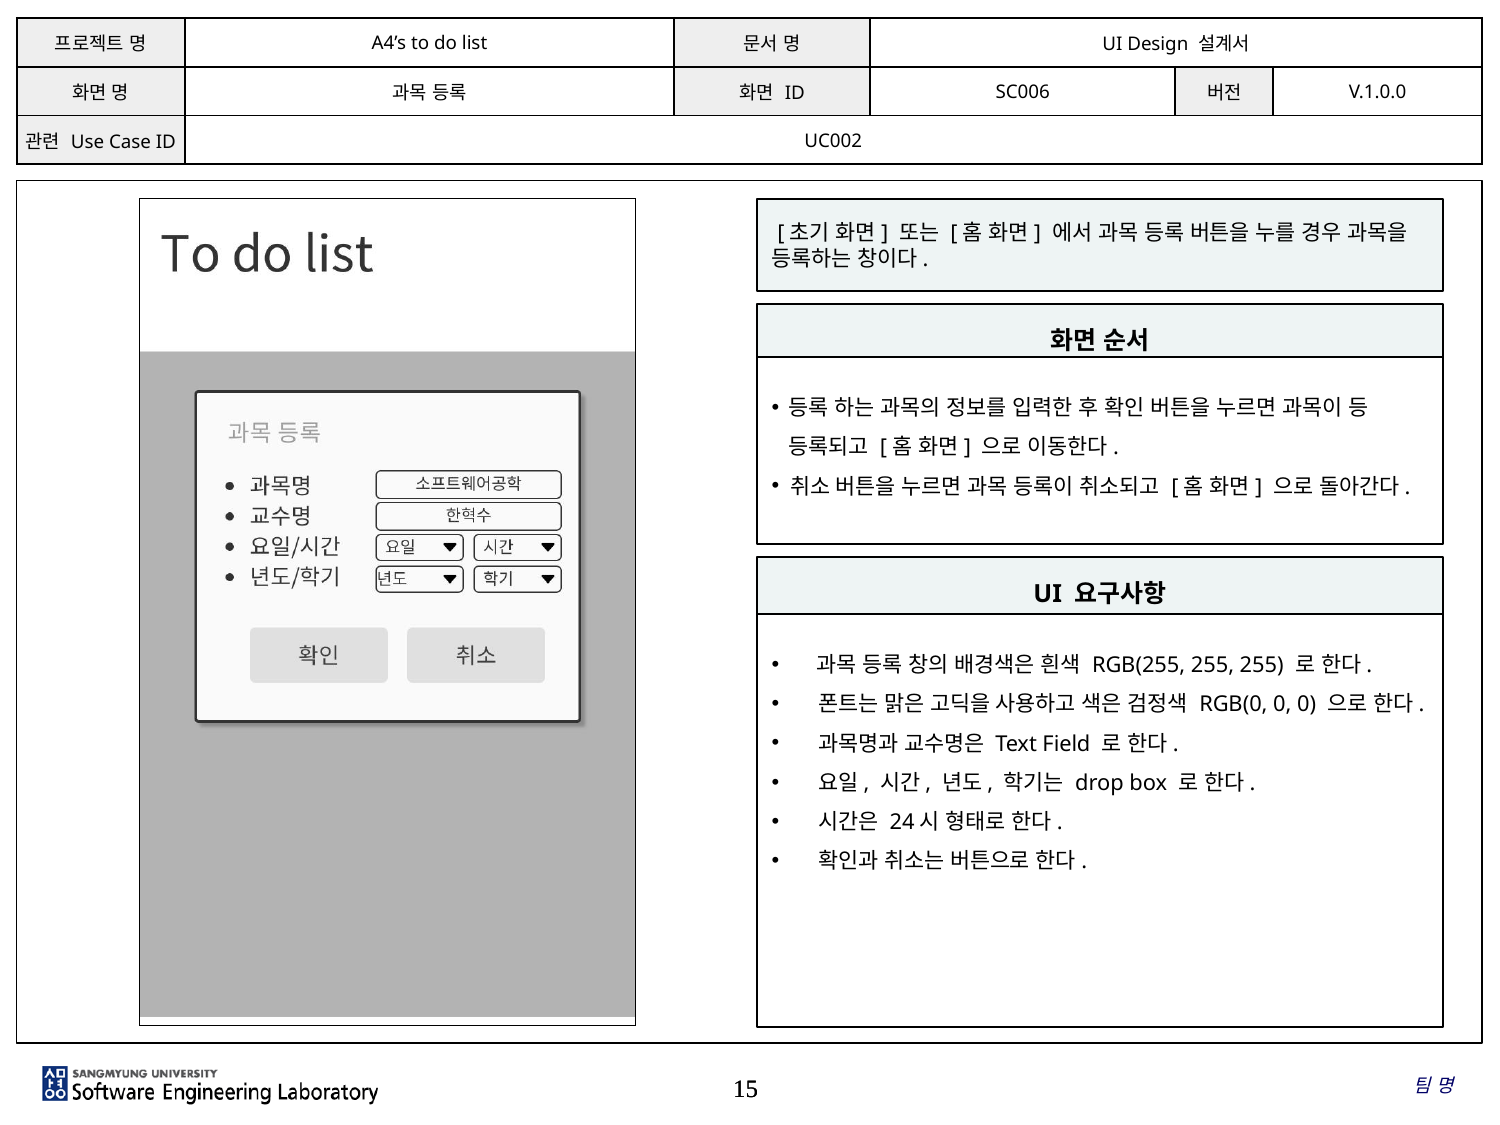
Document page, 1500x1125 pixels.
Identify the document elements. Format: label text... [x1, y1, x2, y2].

picture [138, 198, 636, 1026]
table_cell 화면 ID [675, 68, 869, 115]
table_cell 화면 명 [18, 68, 184, 115]
table_header UI Design 설계서 [871, 19, 1481, 66]
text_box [756, 556, 1444, 1028]
table_header 프로젝트 명 [18, 19, 184, 66]
text_box [초기 화면] 또는 [홈 화면] 에서 과목 등록 버튼을 누를 경우 과목을 등록하는 창이다. [756, 198, 1444, 291]
table_cell SC006 [871, 68, 1174, 115]
table_header A4’s to do list [186, 19, 673, 66]
table_cell 과목 등록 [186, 68, 673, 115]
table_header 문서 명 [675, 19, 869, 66]
table_cell V.1.0.0 [1274, 68, 1481, 115]
table_cell 버전 [1176, 68, 1272, 115]
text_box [756, 303, 1444, 544]
table_cell UC002 [186, 116, 1481, 163]
table_cell 관련 Use Case ID [18, 116, 184, 163]
picture [42, 1066, 382, 1106]
footer 팀 명 [994, 1060, 1454, 1110]
